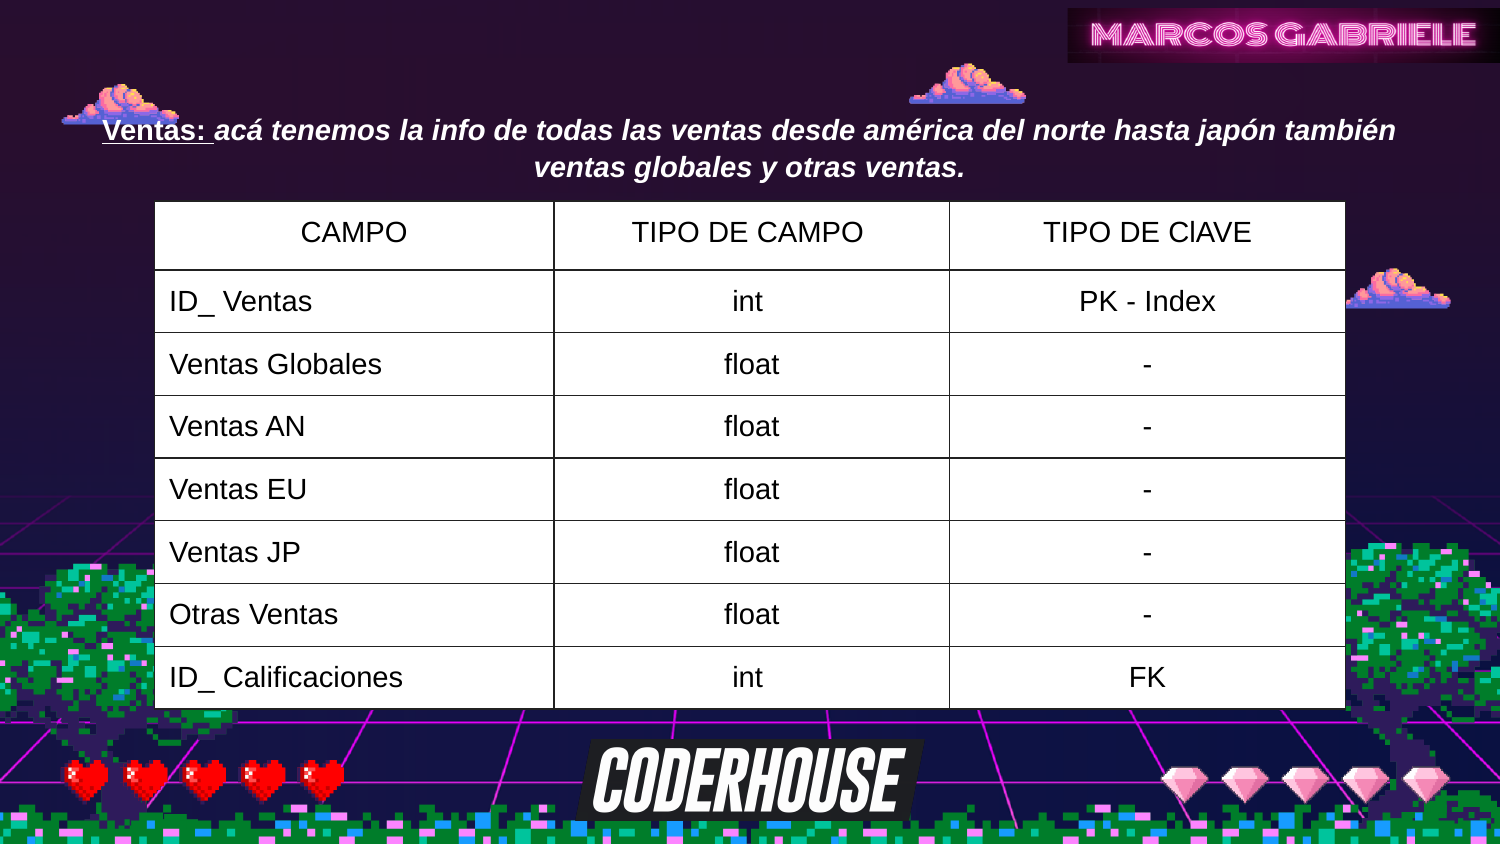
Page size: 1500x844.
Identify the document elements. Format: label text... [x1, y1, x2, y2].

picture [0, 0, 1500, 844]
table_header TIPO DE CAMPO [555, 202, 949, 269]
table_cell int [555, 647, 949, 708]
table_cell float [555, 396, 949, 457]
table_cell Ventas JP [155, 521, 553, 583]
table_cell Ventas EU [155, 459, 553, 520]
table_cell - [950, 459, 1345, 520]
table_header CAMPO [155, 202, 553, 269]
table_cell float [555, 333, 949, 395]
list Ventas: acá tenemos la info de todas las ventas desde américa del norte hasta japón también ventas globales y otras ventas. [67, 94, 1433, 189]
table_cell Ventas AN [155, 396, 553, 457]
table_cell int [555, 271, 949, 332]
table_cell Otras Ventas [155, 584, 553, 646]
table_cell - [950, 584, 1345, 646]
table_cell - [950, 521, 1345, 583]
table_cell - [950, 396, 1345, 457]
table_cell ID_ Calificaciones [155, 647, 553, 708]
table_cell FK [950, 647, 1345, 708]
table_header TIPO DE ClAVE [950, 202, 1345, 269]
table_cell PK - Index [950, 271, 1345, 332]
table_cell float [555, 584, 949, 646]
table_cell float [555, 459, 949, 520]
table_cell float [555, 521, 949, 583]
table_cell ID_ Ventas [155, 271, 553, 332]
table_cell - [950, 333, 1345, 395]
table_cell Ventas Globales [155, 333, 553, 395]
